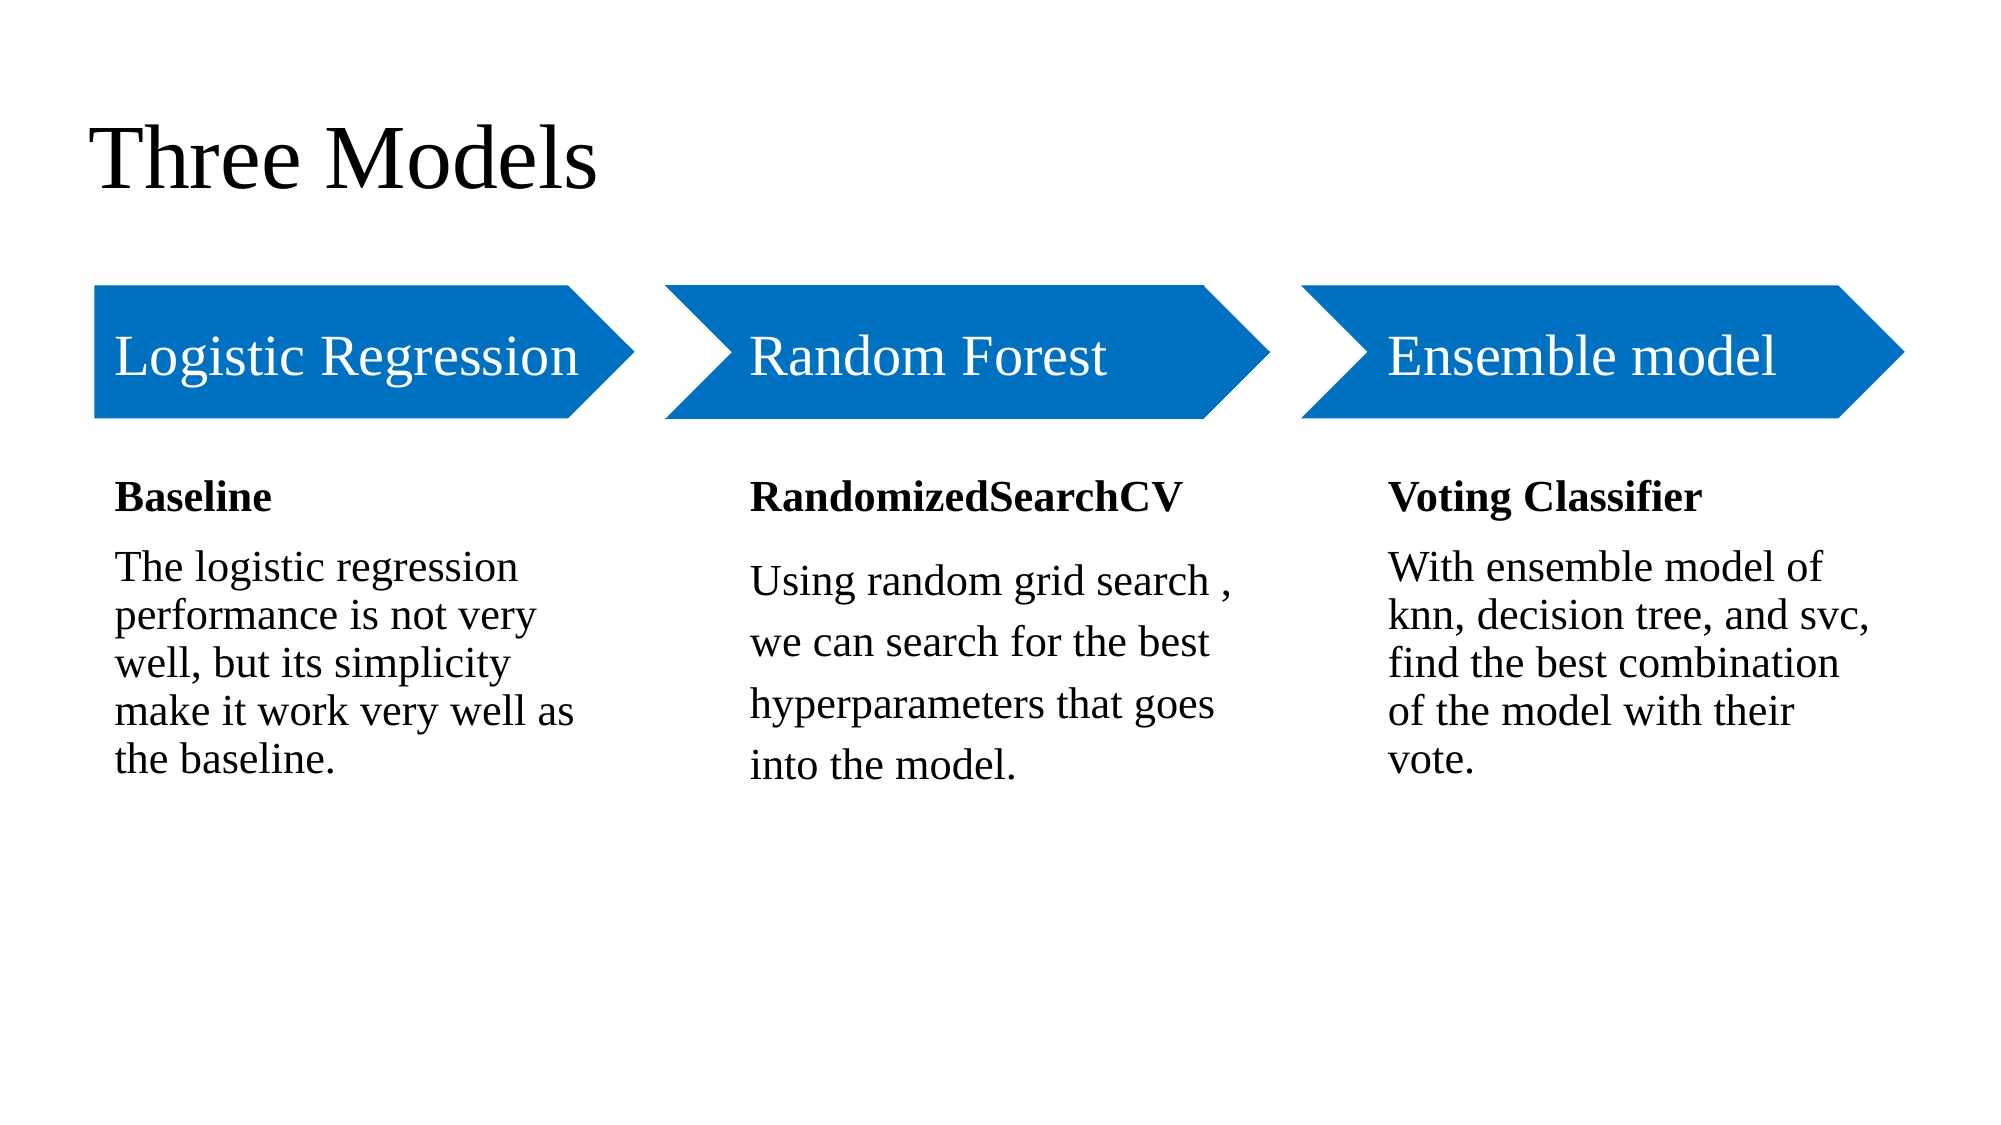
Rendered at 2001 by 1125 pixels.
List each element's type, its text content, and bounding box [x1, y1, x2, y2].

text_box [94, 285, 600, 317]
text_box [620, 337, 635, 367]
list Voting Classifier With ensemble model of knn, decision tree, and svc, find the best combination of the model with their vote. [1367, 452, 1909, 1033]
text_box [1300, 285, 1905, 419]
title Three Models [68, 89, 1932, 223]
list RandomizedSearchCV Using random grid search , we can search for the best hyperparameters that goes into the model. [729, 452, 1271, 1033]
list Ensemble model [1367, 317, 1862, 387]
text_box [94, 387, 600, 419]
list Logistic Regression [94, 317, 620, 387]
text_box [665, 285, 1270, 419]
list Baseline The logistic regression performance is not very well, but its simplicity make it work very well as the baseline. [94, 452, 636, 1033]
list Random Forest [729, 317, 1224, 387]
